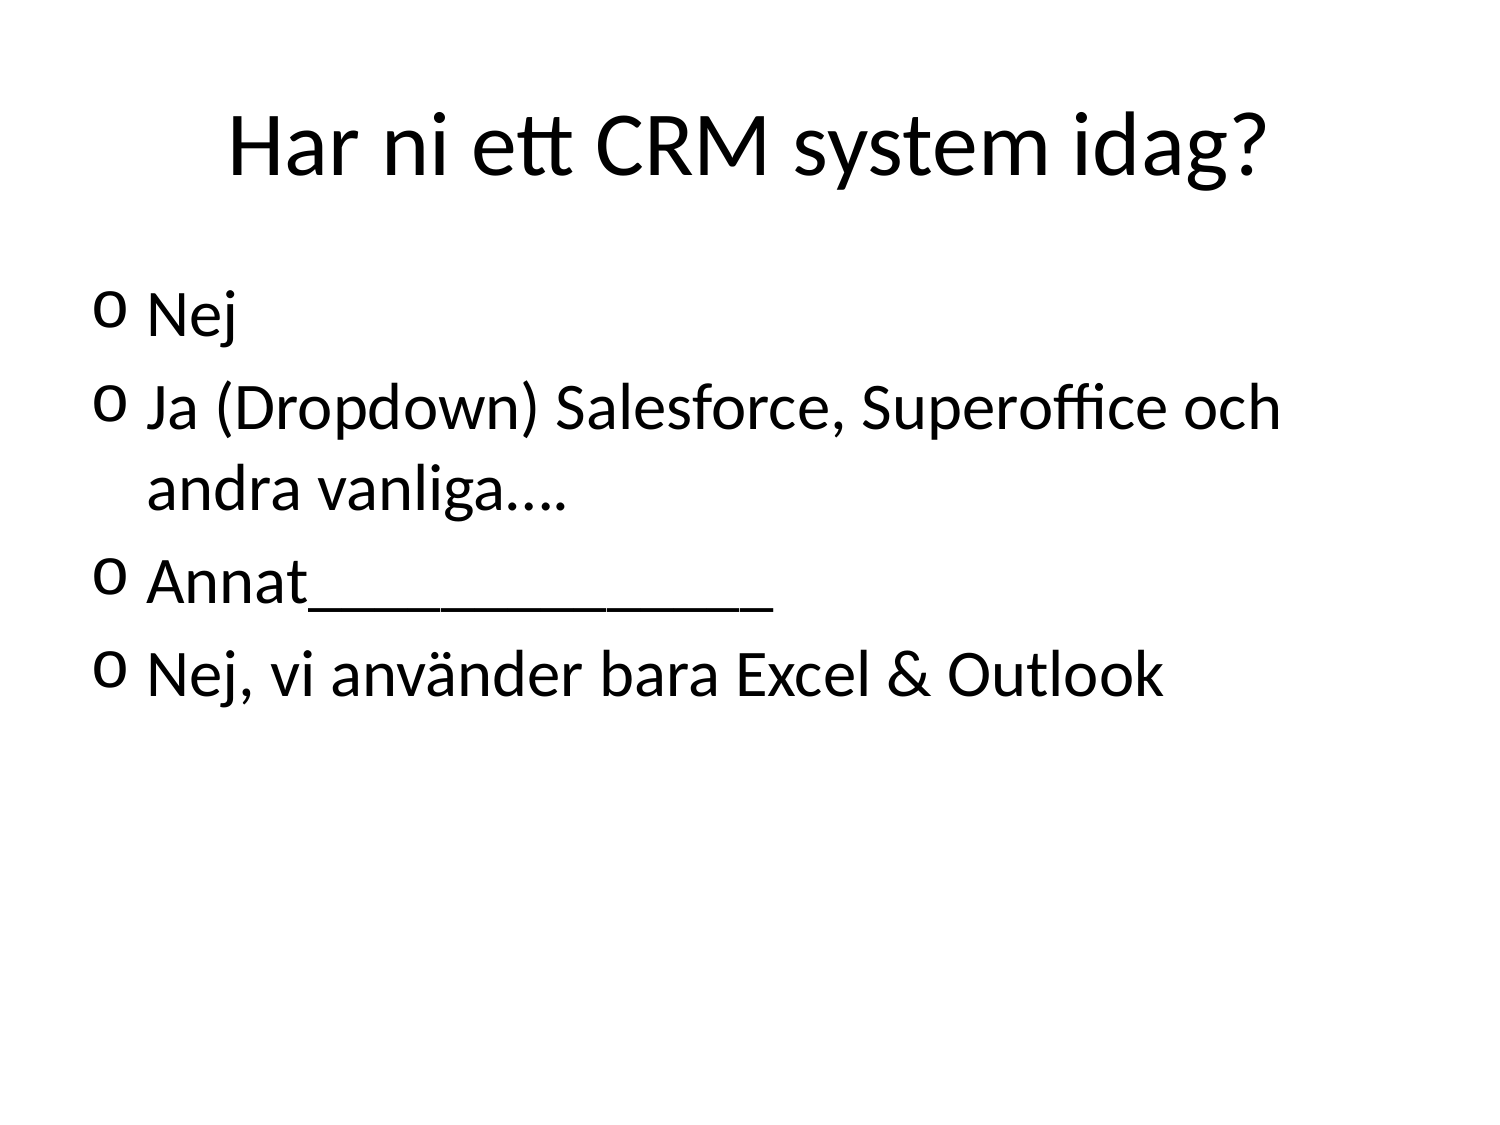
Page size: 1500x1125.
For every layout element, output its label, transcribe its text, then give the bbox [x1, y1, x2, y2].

list Nej Ja (Dropdown) Salesforce, Superoffice och andra vanliga…. Annat______________ Nej, vi använder bara Excel & Outlook [75, 262, 1425, 1005]
title Har ni ett CRM system idag? [75, 45, 1425, 233]
